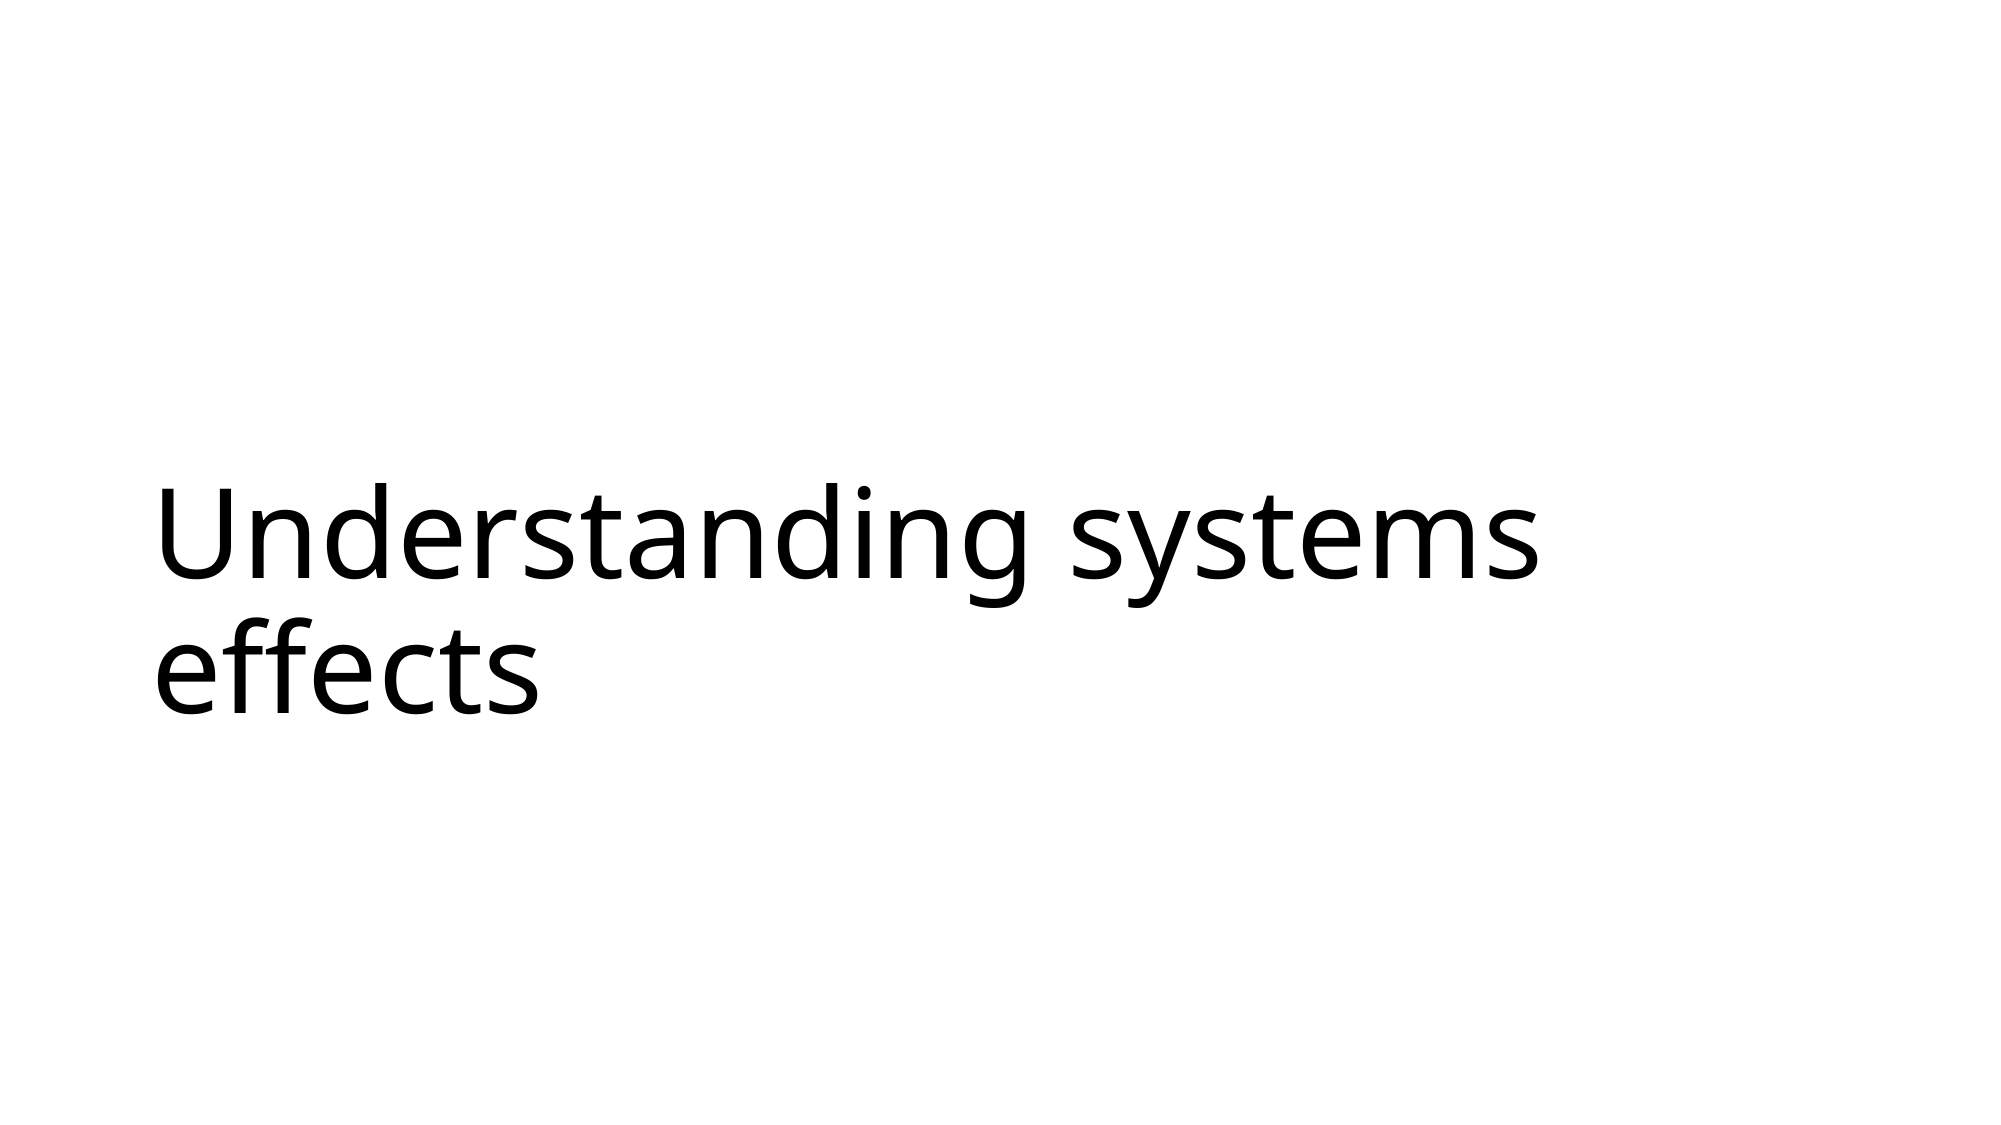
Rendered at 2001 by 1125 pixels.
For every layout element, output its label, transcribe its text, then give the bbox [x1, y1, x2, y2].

title Understanding systems effects [136, 280, 1862, 749]
